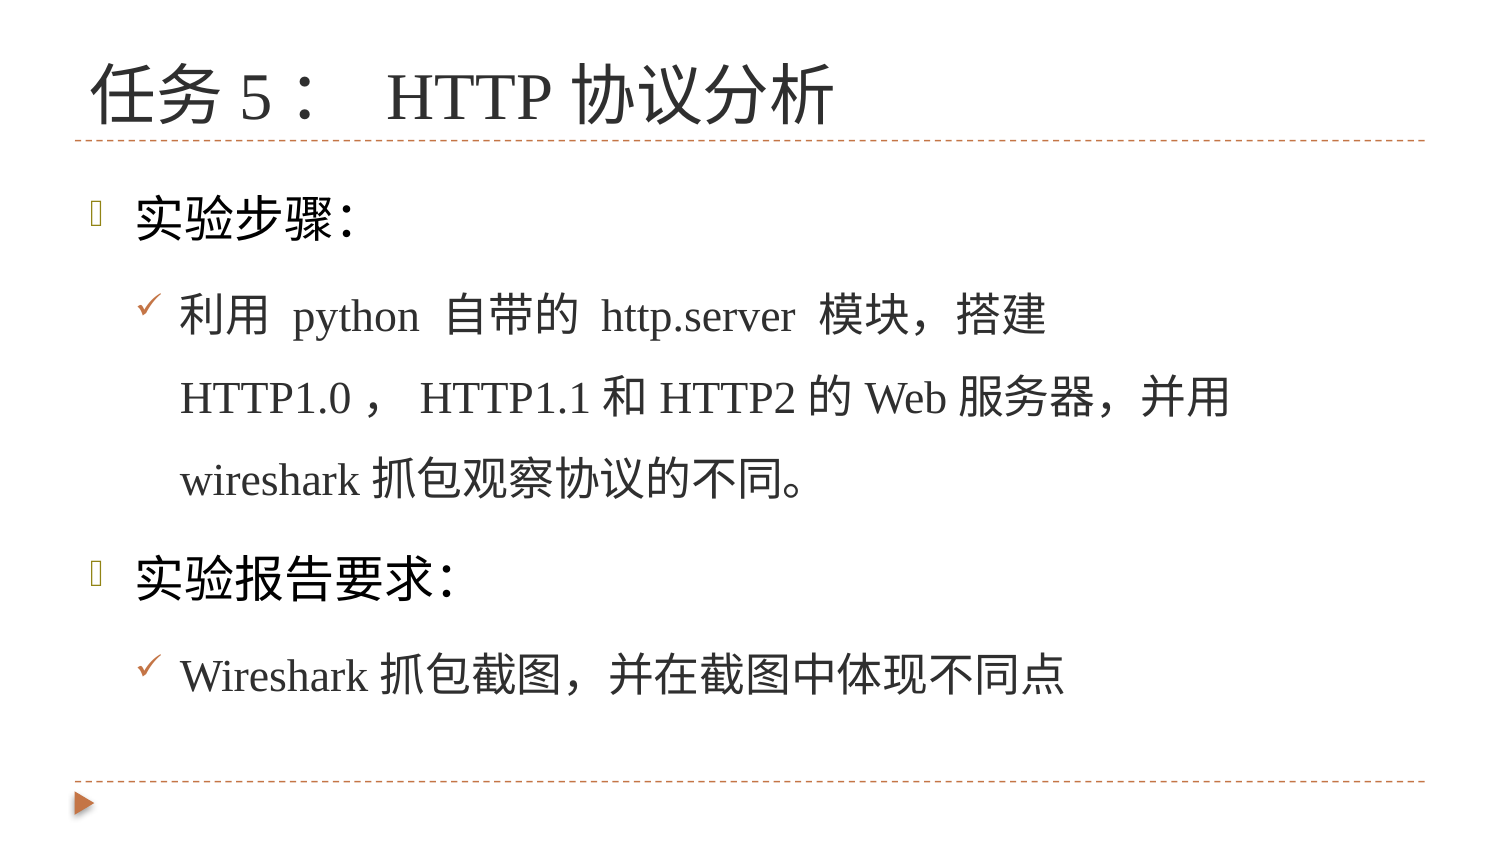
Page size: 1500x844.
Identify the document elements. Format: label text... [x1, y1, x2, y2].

title 任务5： HTTP协议分析 [75, 18, 1425, 141]
text_box [1057, 781, 1418, 832]
list 实验步骤： 利用 python 自带的 http.server 模块，搭建HTTP1.0，HTTP1.1和HTTP2的Web服务器，并用wireshark抓包观察协议的不同。 实验报告要求： Wireshark抓包截图，并在截图中体现不同点 [75, 150, 1425, 758]
